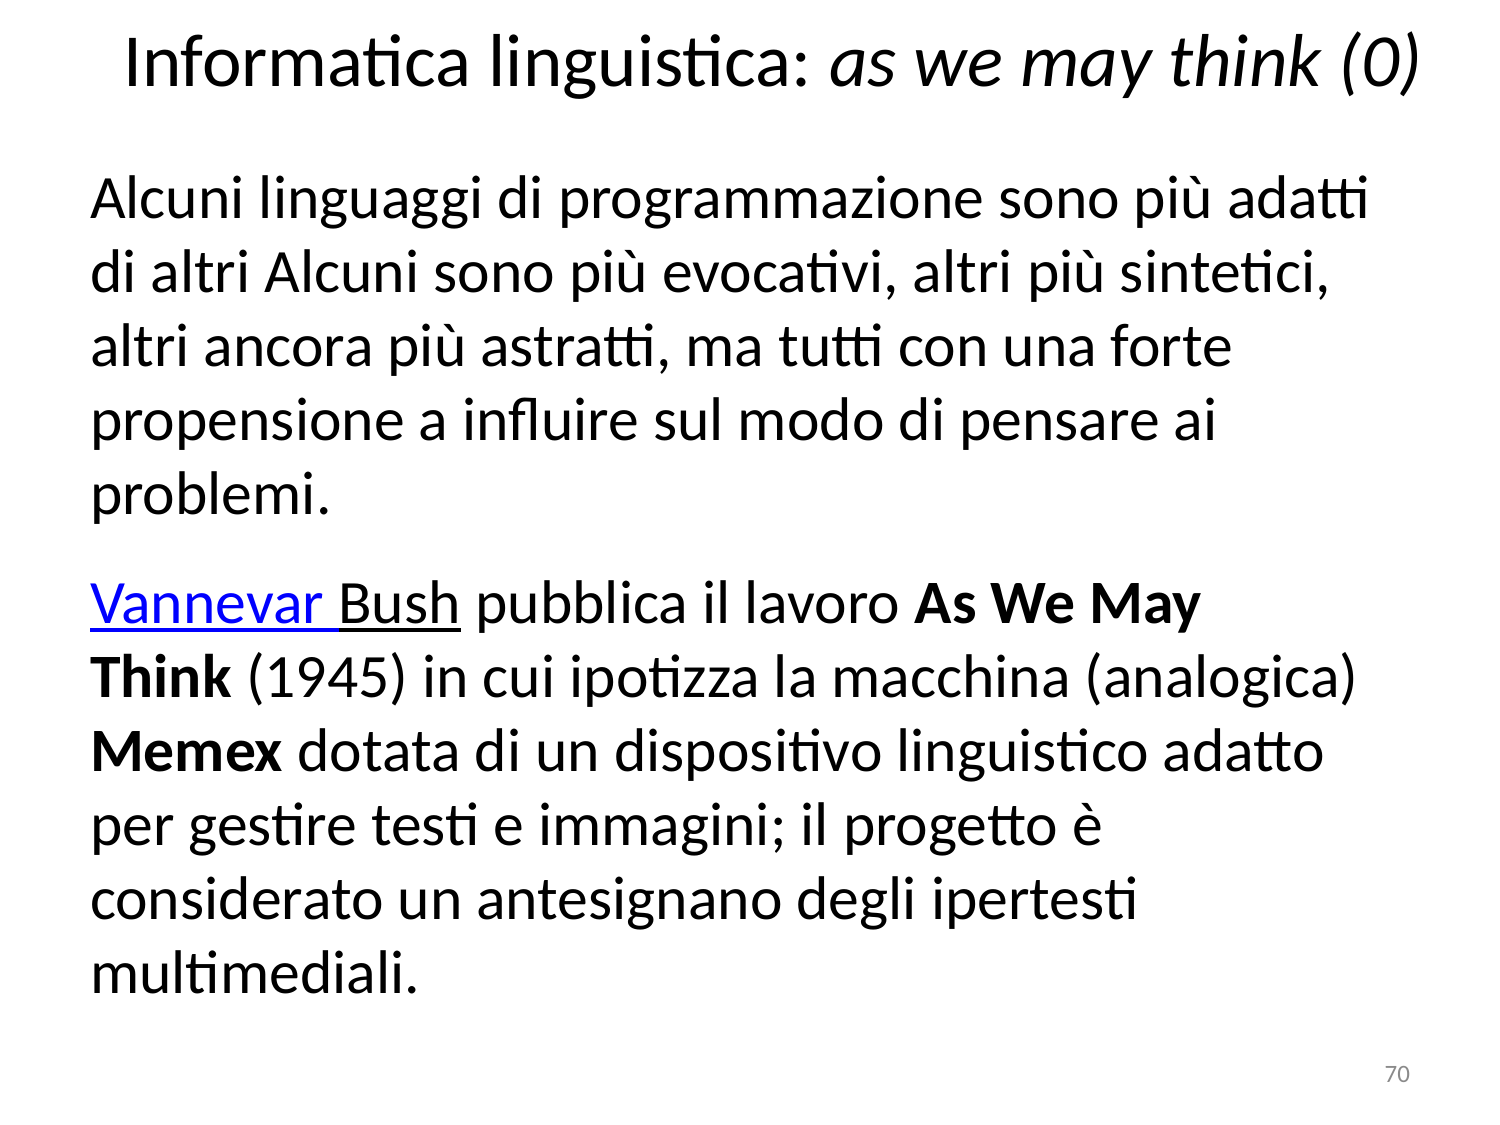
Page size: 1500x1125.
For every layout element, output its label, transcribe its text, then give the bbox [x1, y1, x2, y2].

list Alcuni linguaggi di programmazione sono più adatti di altri Alcuni sono più evocativi, altri più sintetici, altri ancora più astratti, ma tutti con una forte propensione a influire sul modo di pensare ai problemi. Vannevar Bush pubblica il lavoro As We May Think (1945) in cui ipotizza la macchina (analogica) Memex dotata di un dispositivo linguistico adatto per gestire testi e immagini; il progetto è considerato un antesignano degli ipertesti multimediali. [75, 149, 1425, 1094]
slide_number 70 [1074, 1042, 1425, 1103]
title Informatica linguistica: as we may think (0) [75, 0, 1471, 114]
